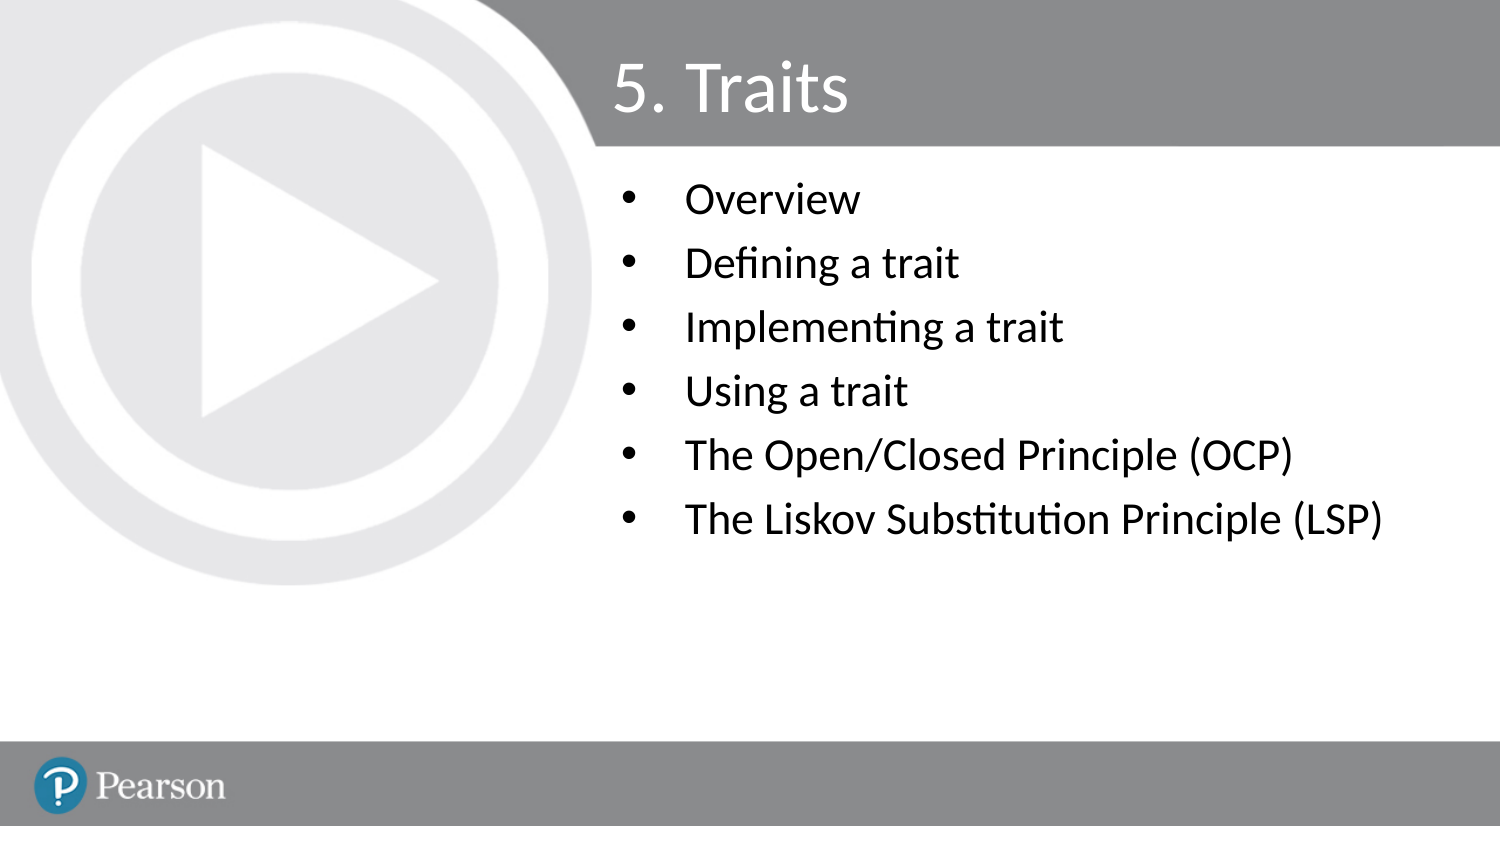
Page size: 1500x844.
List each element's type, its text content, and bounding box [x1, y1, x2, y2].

subtitle Overview Defining a trait Implementing a trait Using a trait The Open/Closed Principle (OCP) The Liskov Substitution Principle (LSP) [596, 161, 1465, 712]
picture [0, 0, 1500, 826]
title 5. Traits [596, 30, 1465, 161]
